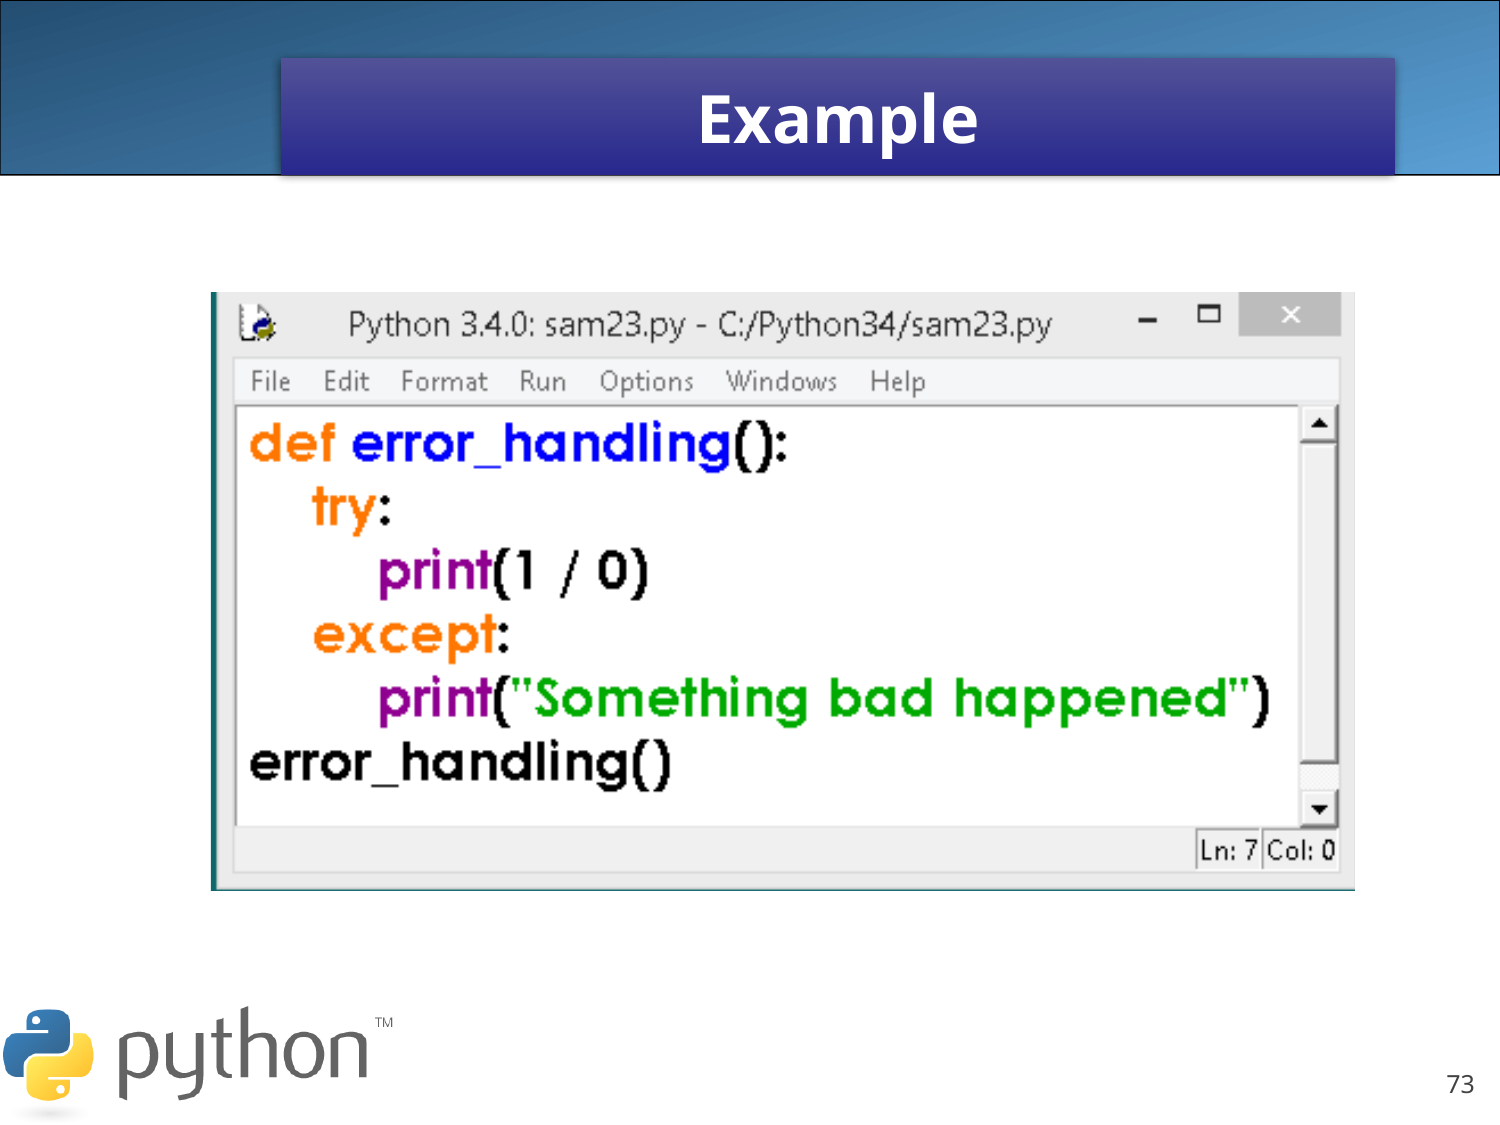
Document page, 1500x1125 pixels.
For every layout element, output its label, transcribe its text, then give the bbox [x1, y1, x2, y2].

picture [210, 292, 1355, 891]
text_box Example [281, 58, 1395, 175]
picture [0, 999, 402, 1123]
